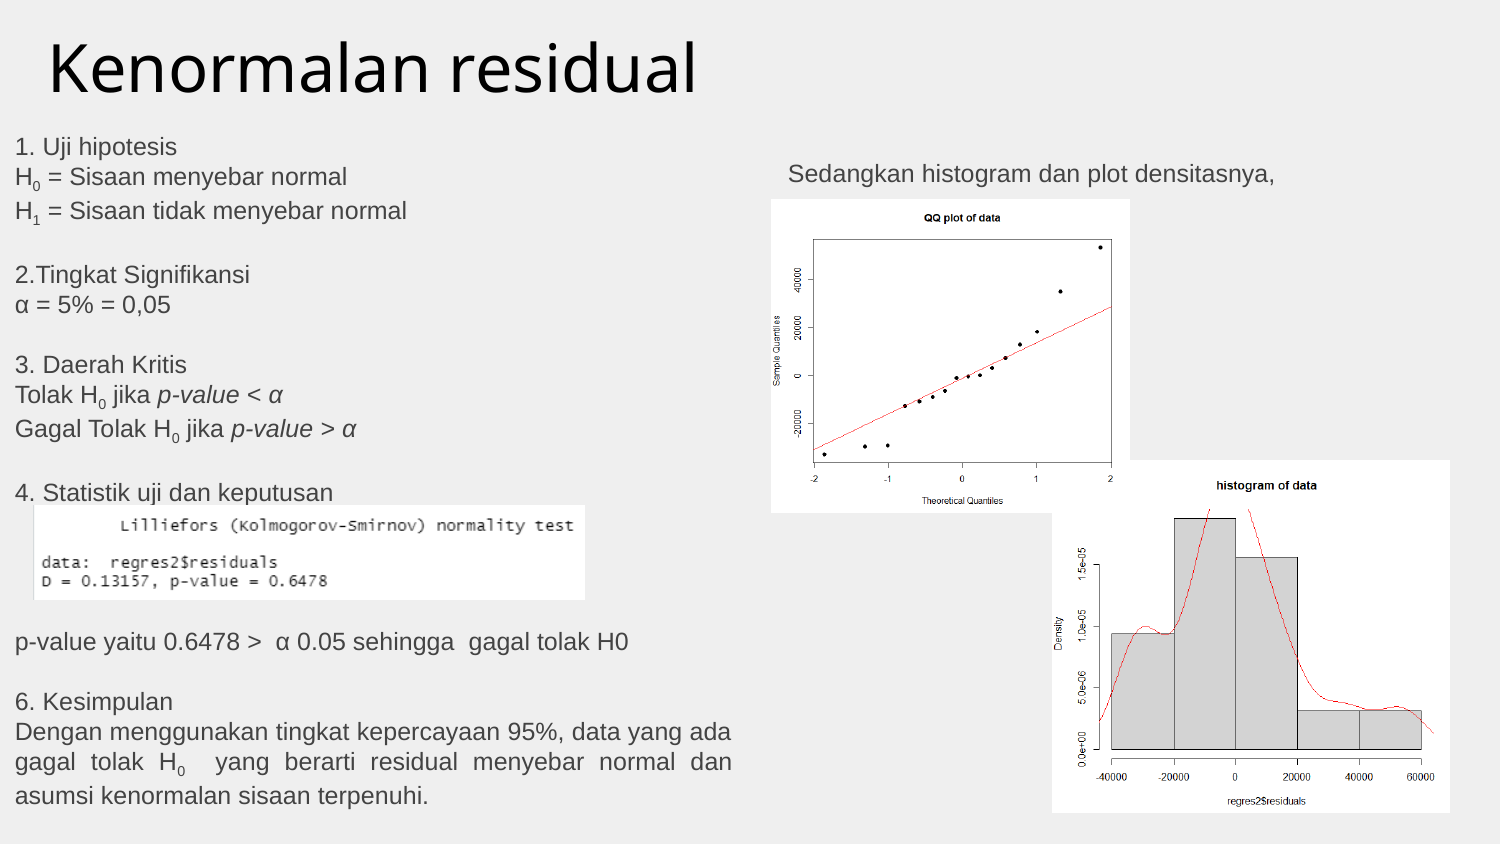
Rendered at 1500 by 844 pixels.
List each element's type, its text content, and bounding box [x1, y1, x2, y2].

text_box Sedangkan histogram dan plot densitasnya, [825, 150, 1497, 805]
picture [770, 199, 1450, 813]
text_box Kenormalan residual [33, 18, 825, 200]
text_box Sedangkan histogram dan plot densitasnya, [749, 200, 1047, 805]
text_box 1. Uji hipotesis H0 = Sisaan menyebar normal H1 = Sisaan tidak menyebar normal 2.Tingkat Signifikansi α = 5% = 0,05 3. Daerah Kritis Tolak H0 jika p-value < α Gagal Tolak H0 jika p-value > α 4. Statistik uji dan keputusan p-value yaitu 0.6478 > α 0.05 sehingga gagal tolak H0 6. Kesimpulan Dengan menggunakan tingkat kepercayaan 95%, data yang ada gagal tolak H0 yang berarti residual menyebar normal dan asumsi kenormalan sisaan terpenuhi. [0, 123, 749, 805]
picture [32, 505, 585, 601]
